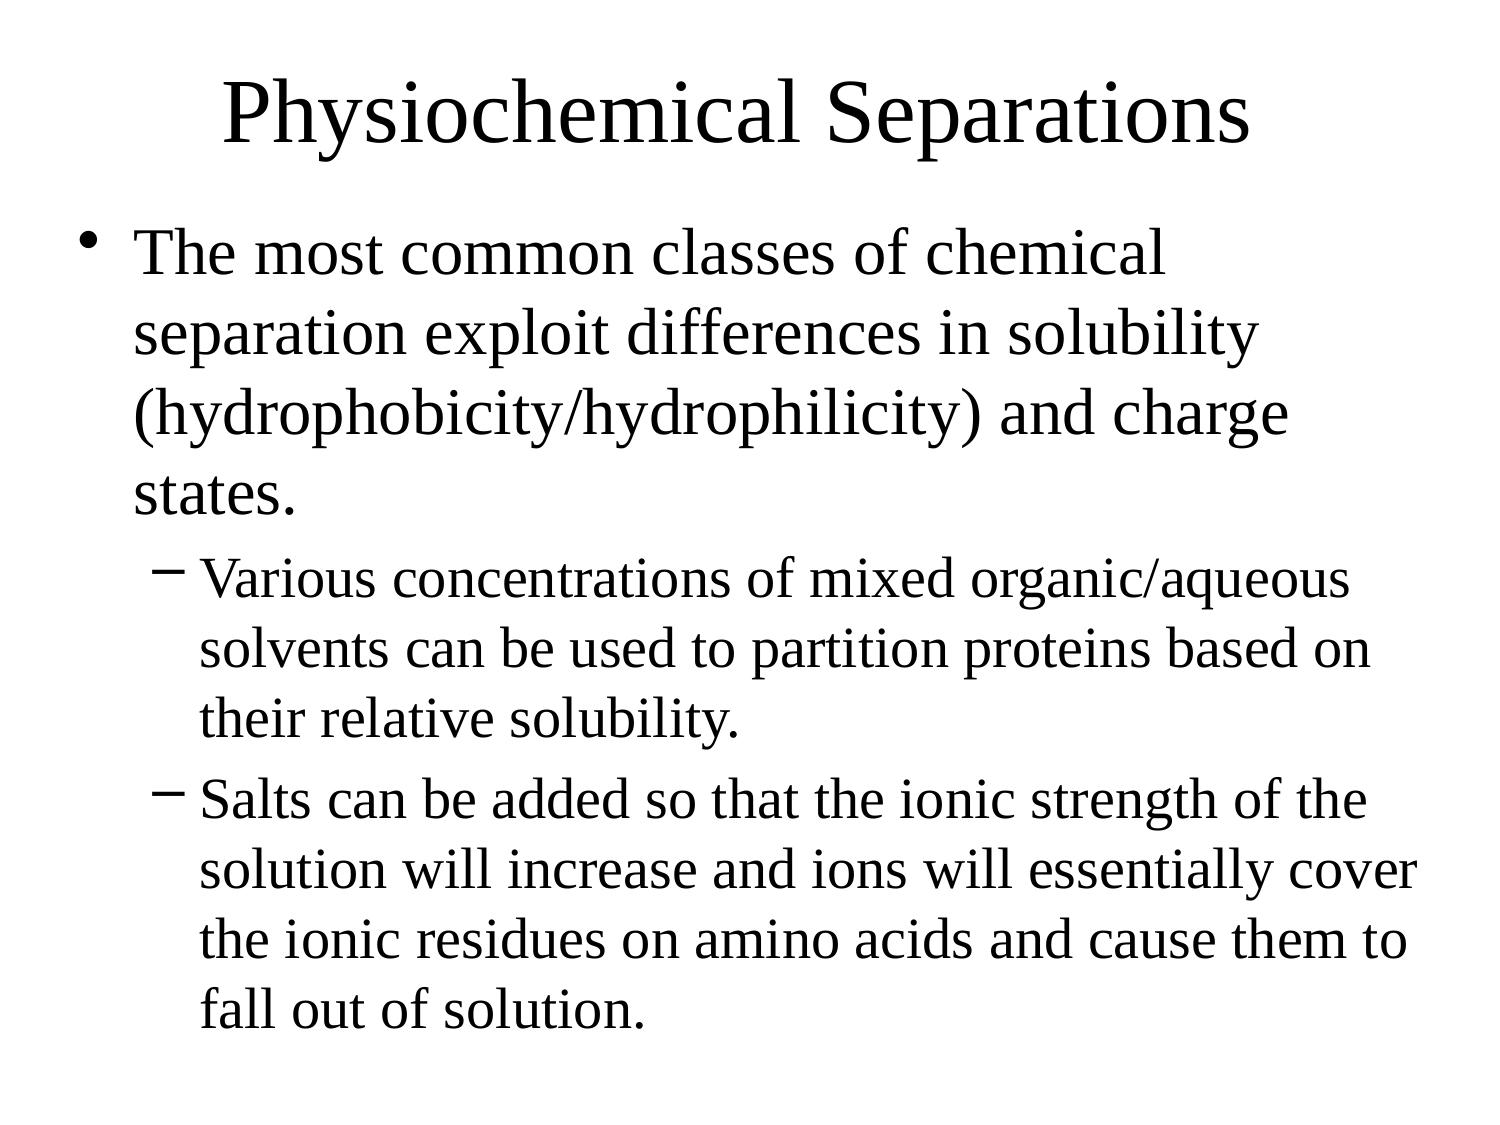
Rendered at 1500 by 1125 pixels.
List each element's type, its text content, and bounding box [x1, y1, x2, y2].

title Physiochemical Separations [99, 37, 1376, 176]
list The most common classes of chemical separation exploit differences in solubility (hydrophobicity/hydrophilicity) and charge states. Various concentrations of mixed organic/aqueous solvents can be used to partition proteins based on their relative solubility. Salts can be added so that the ionic strength of the solution will increase and ions will essentially cover the ionic residues on amino acids and cause them to fall out of solution. [62, 199, 1438, 1088]
